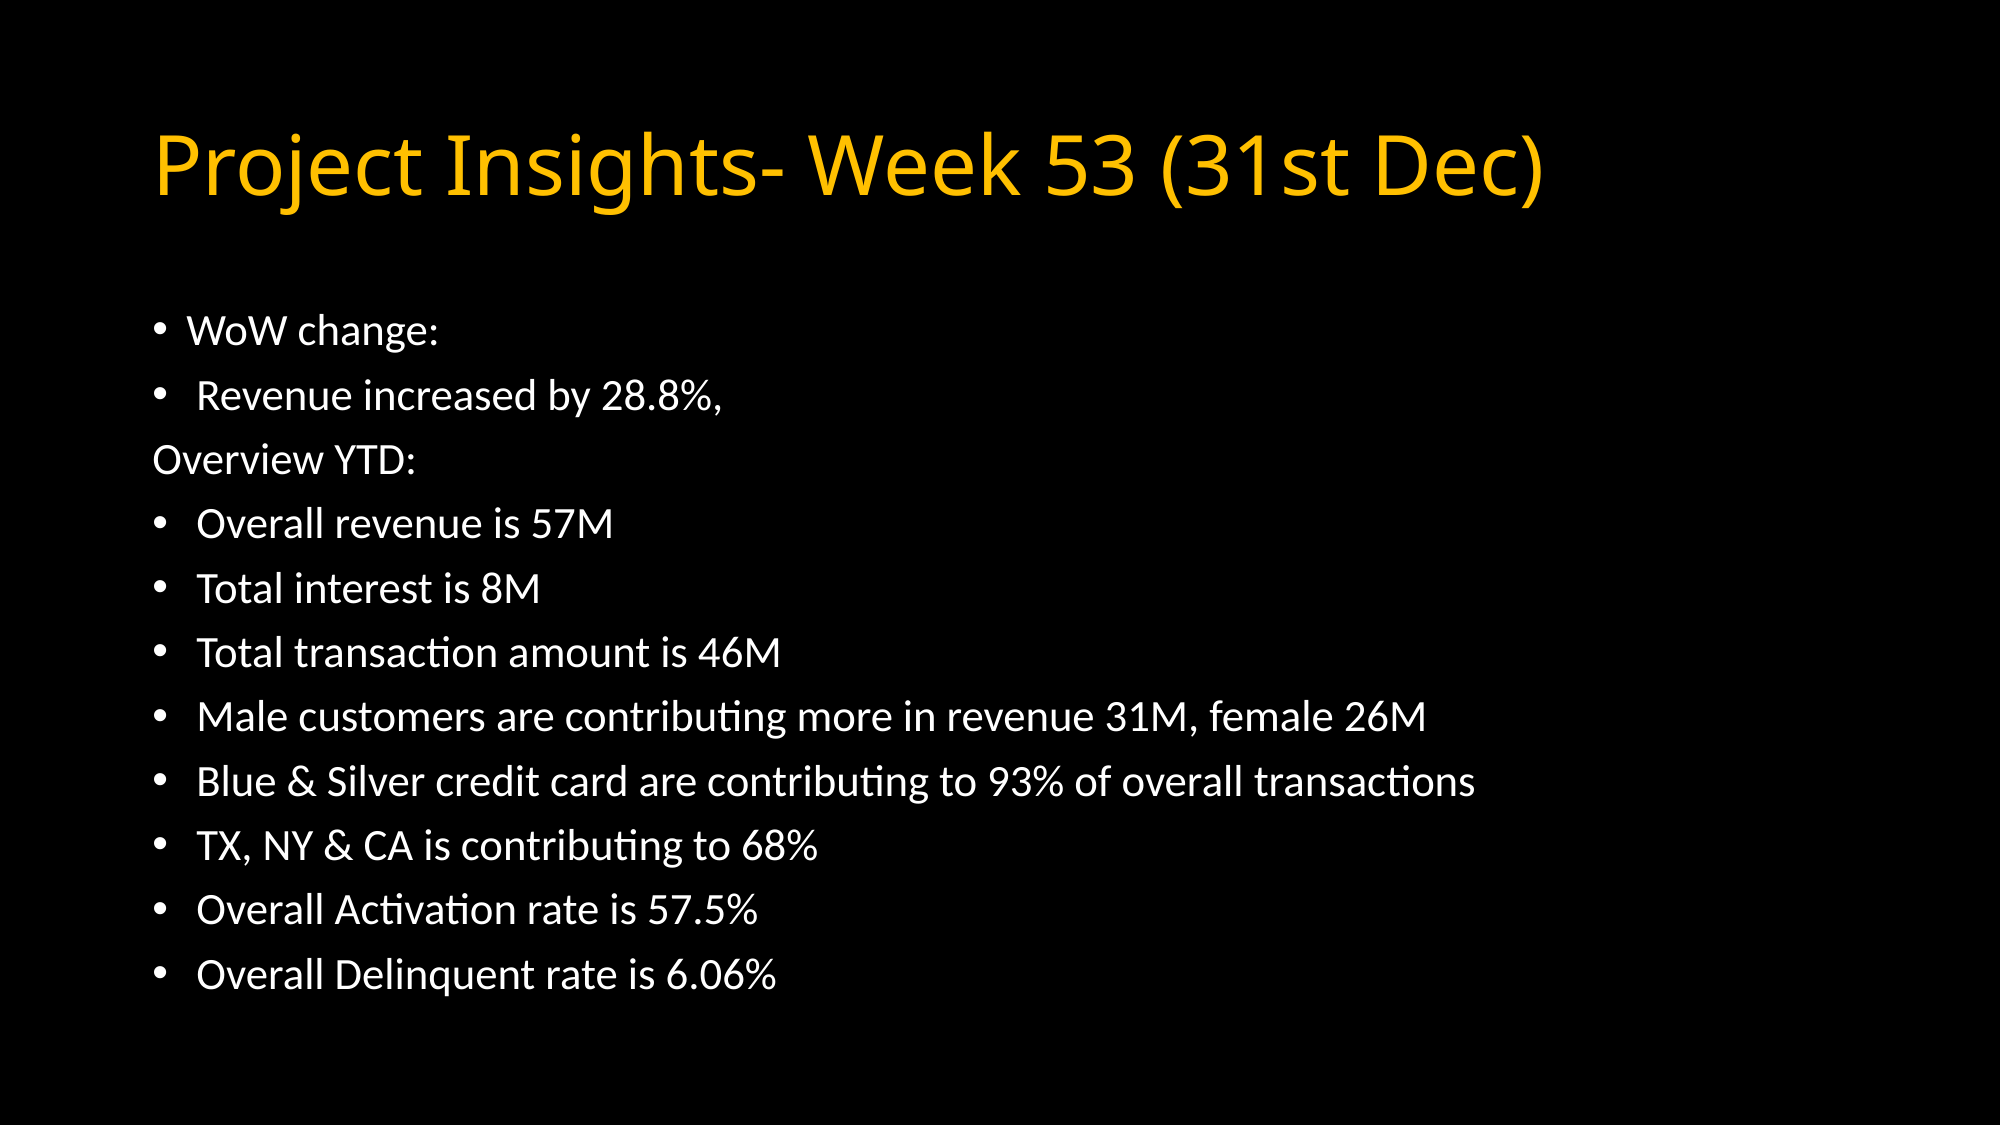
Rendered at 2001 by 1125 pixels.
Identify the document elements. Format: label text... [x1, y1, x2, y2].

list WoW change: Revenue increased by 28.8%, Overview YTD: Overall revenue is 57M Total interest is 8M Total transaction amount is 46M Male customers are contributing more in revenue 31M, female 26M Blue & Silver credit card are contributing to 93% of overall transactions TX, NY & CA is contributing to 68% Overall Activation rate is 57.5% Overall Delinquent rate is 6.06% [137, 299, 1863, 1014]
title Project Insights- Week 53 (31st Dec) [137, 59, 1863, 278]
